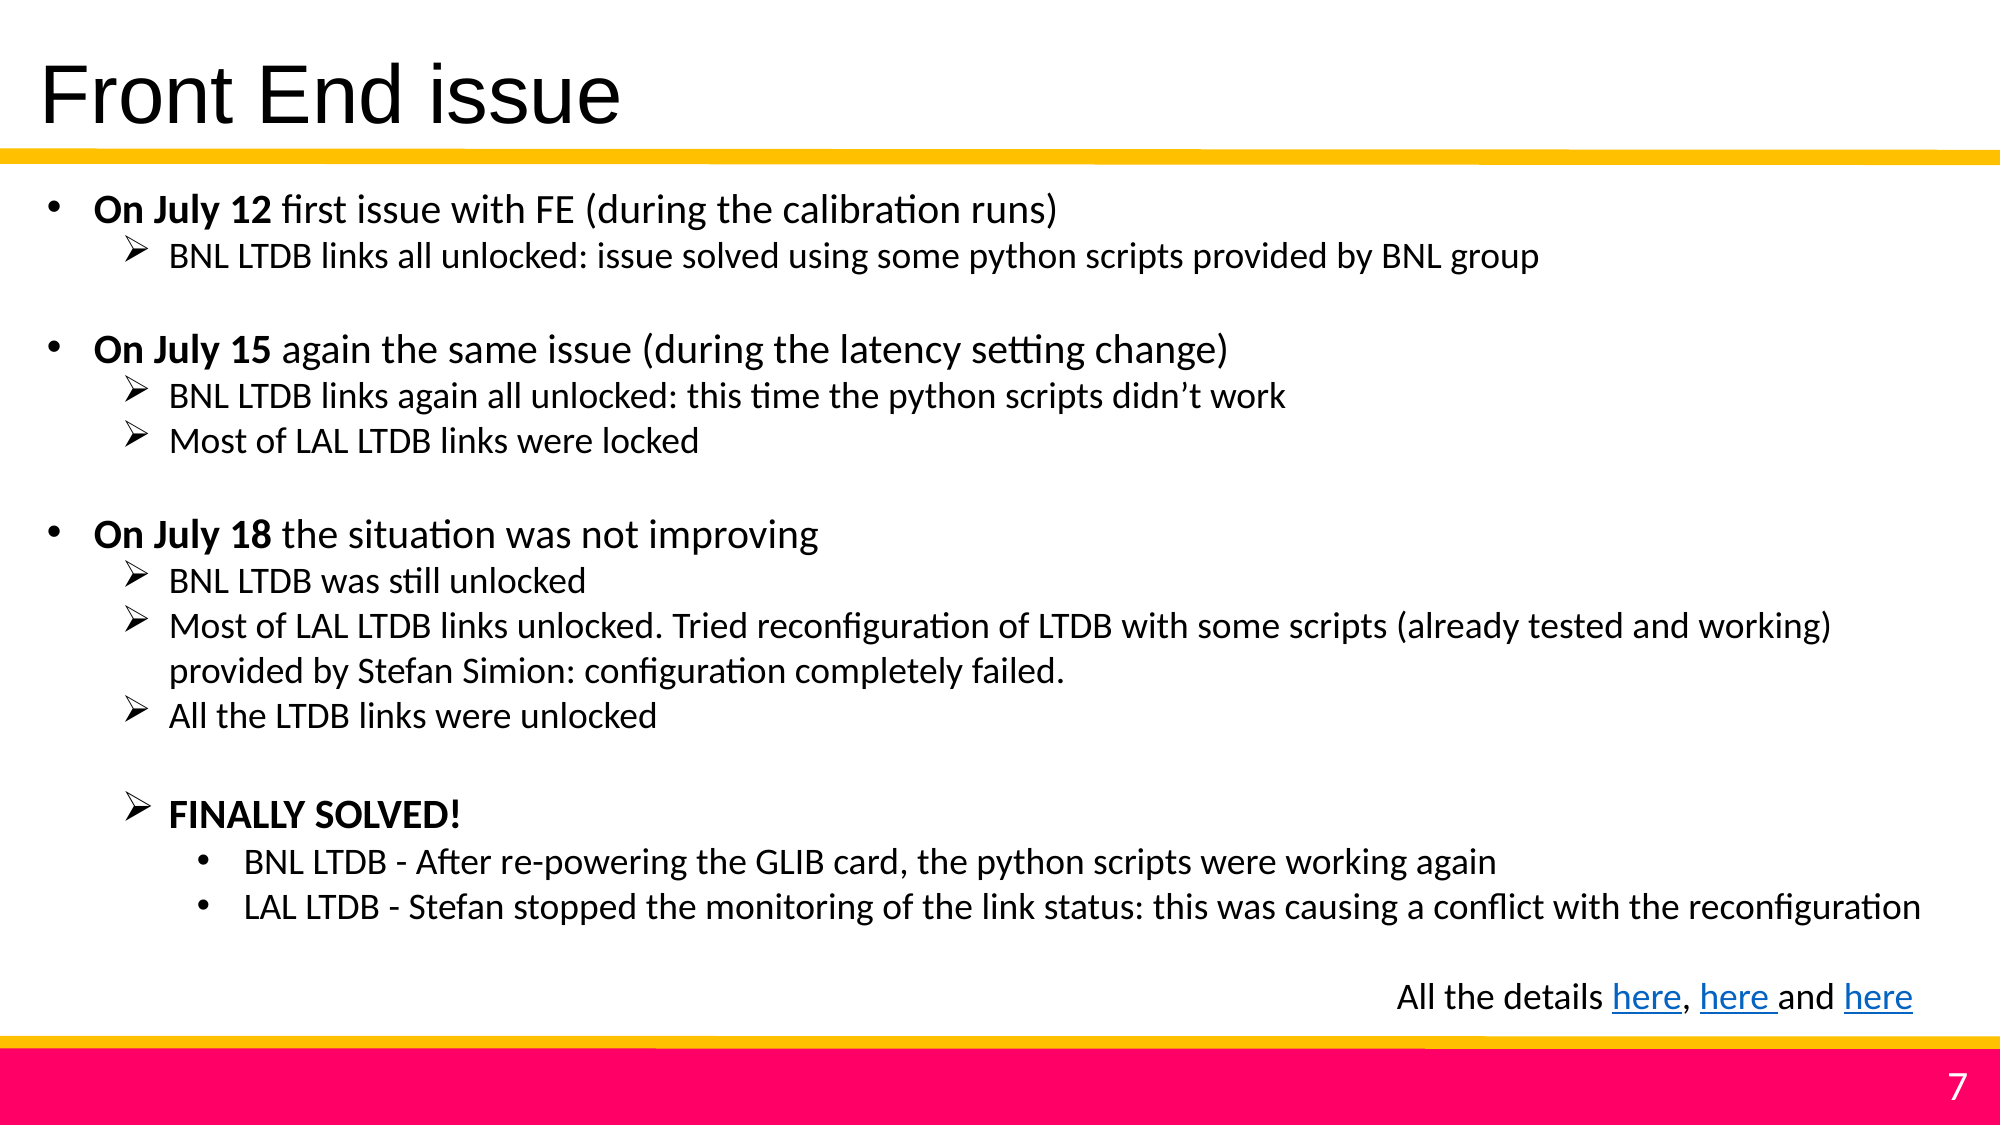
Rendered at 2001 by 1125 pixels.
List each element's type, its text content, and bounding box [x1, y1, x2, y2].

text_box 7 [1932, 1051, 1984, 1117]
text_box [0, 1049, 2000, 1125]
text_box Front End issue [25, 33, 638, 148]
text_box On July 12 first issue with FE (during the calibration runs) BNL LTDB links all unlocked: issue solved using some python scripts provided by BNL group On July 15 again the same issue (during the latency setting change) BNL LTDB links again all unlocked: this time the python scripts didn’t work Most of LAL LTDB links were locked On July 18 the situation was not improving BNL LTDB was still unlocked Most of LAL LTDB links unlocked. Tried reconfiguration of LTDB with some scripts (already tested and working) provided by Stefan Simion: configuration completely failed. All the LTDB links were unlocked FINALLY SOLVED! BNL LTDB - After re-powering the GLIB card, the python scripts were working again LAL LTDB - Stefan stopped the monitoring of the link status: this was causing a conflict with the reconfiguration All the details here, here and here [32, 174, 1968, 1024]
